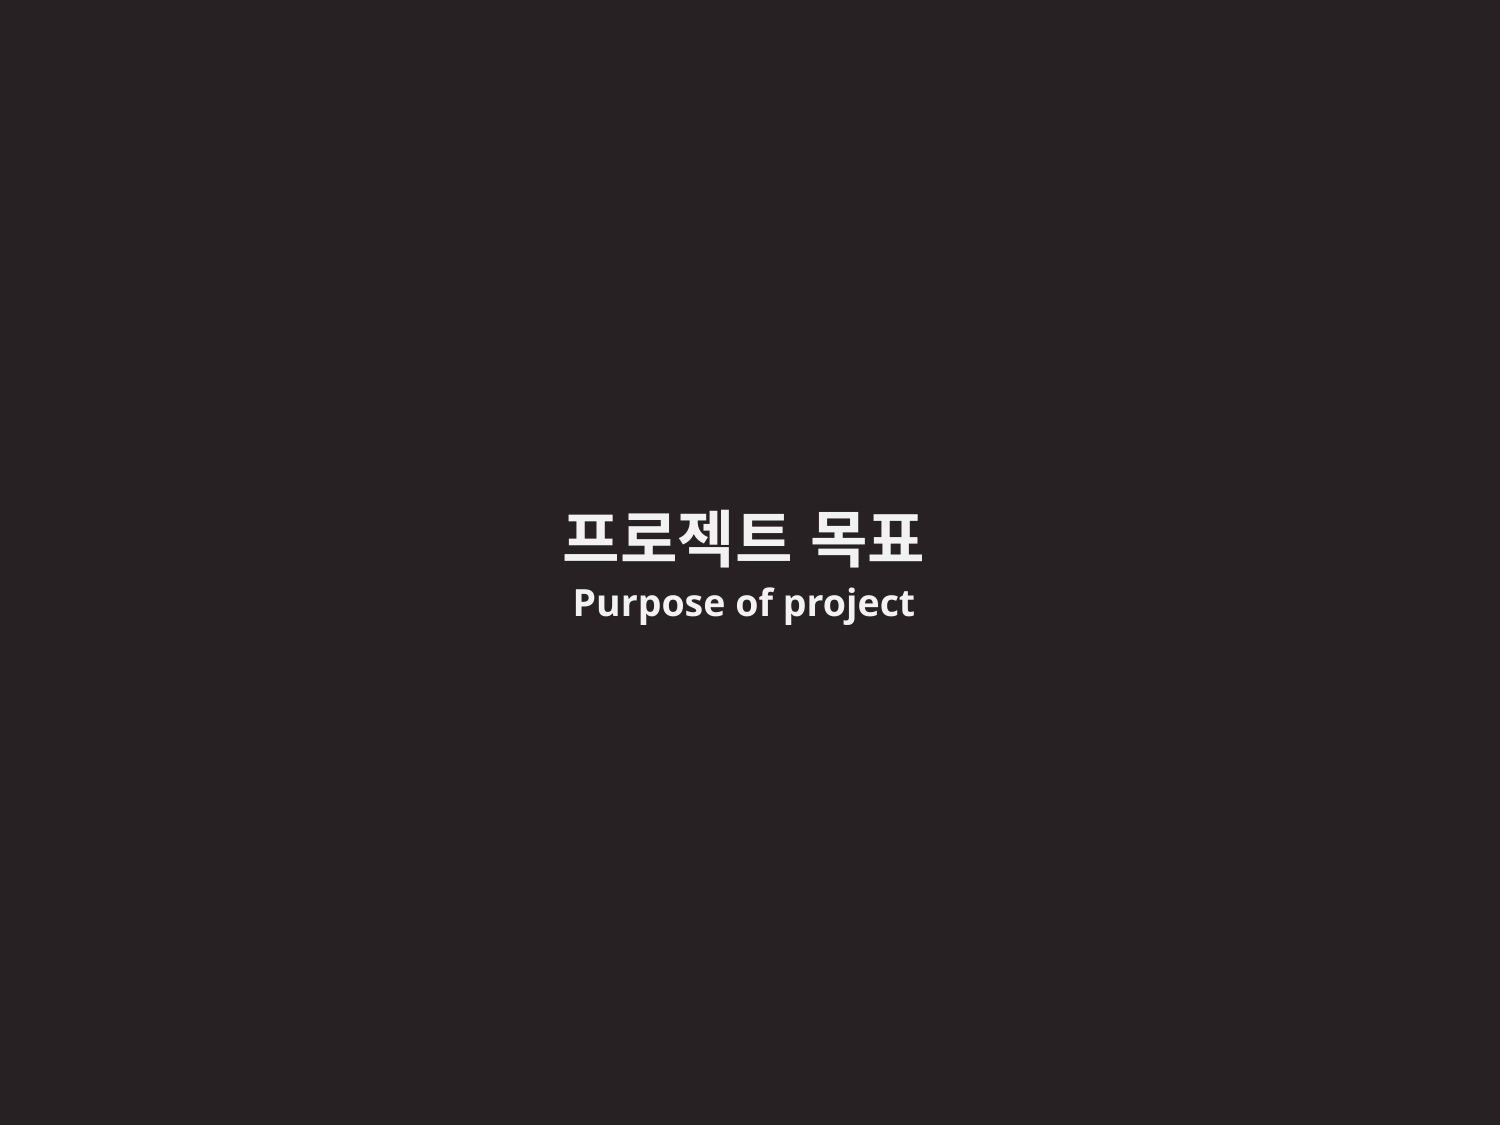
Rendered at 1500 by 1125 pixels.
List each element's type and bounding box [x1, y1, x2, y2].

text_box [525, 492, 963, 633]
